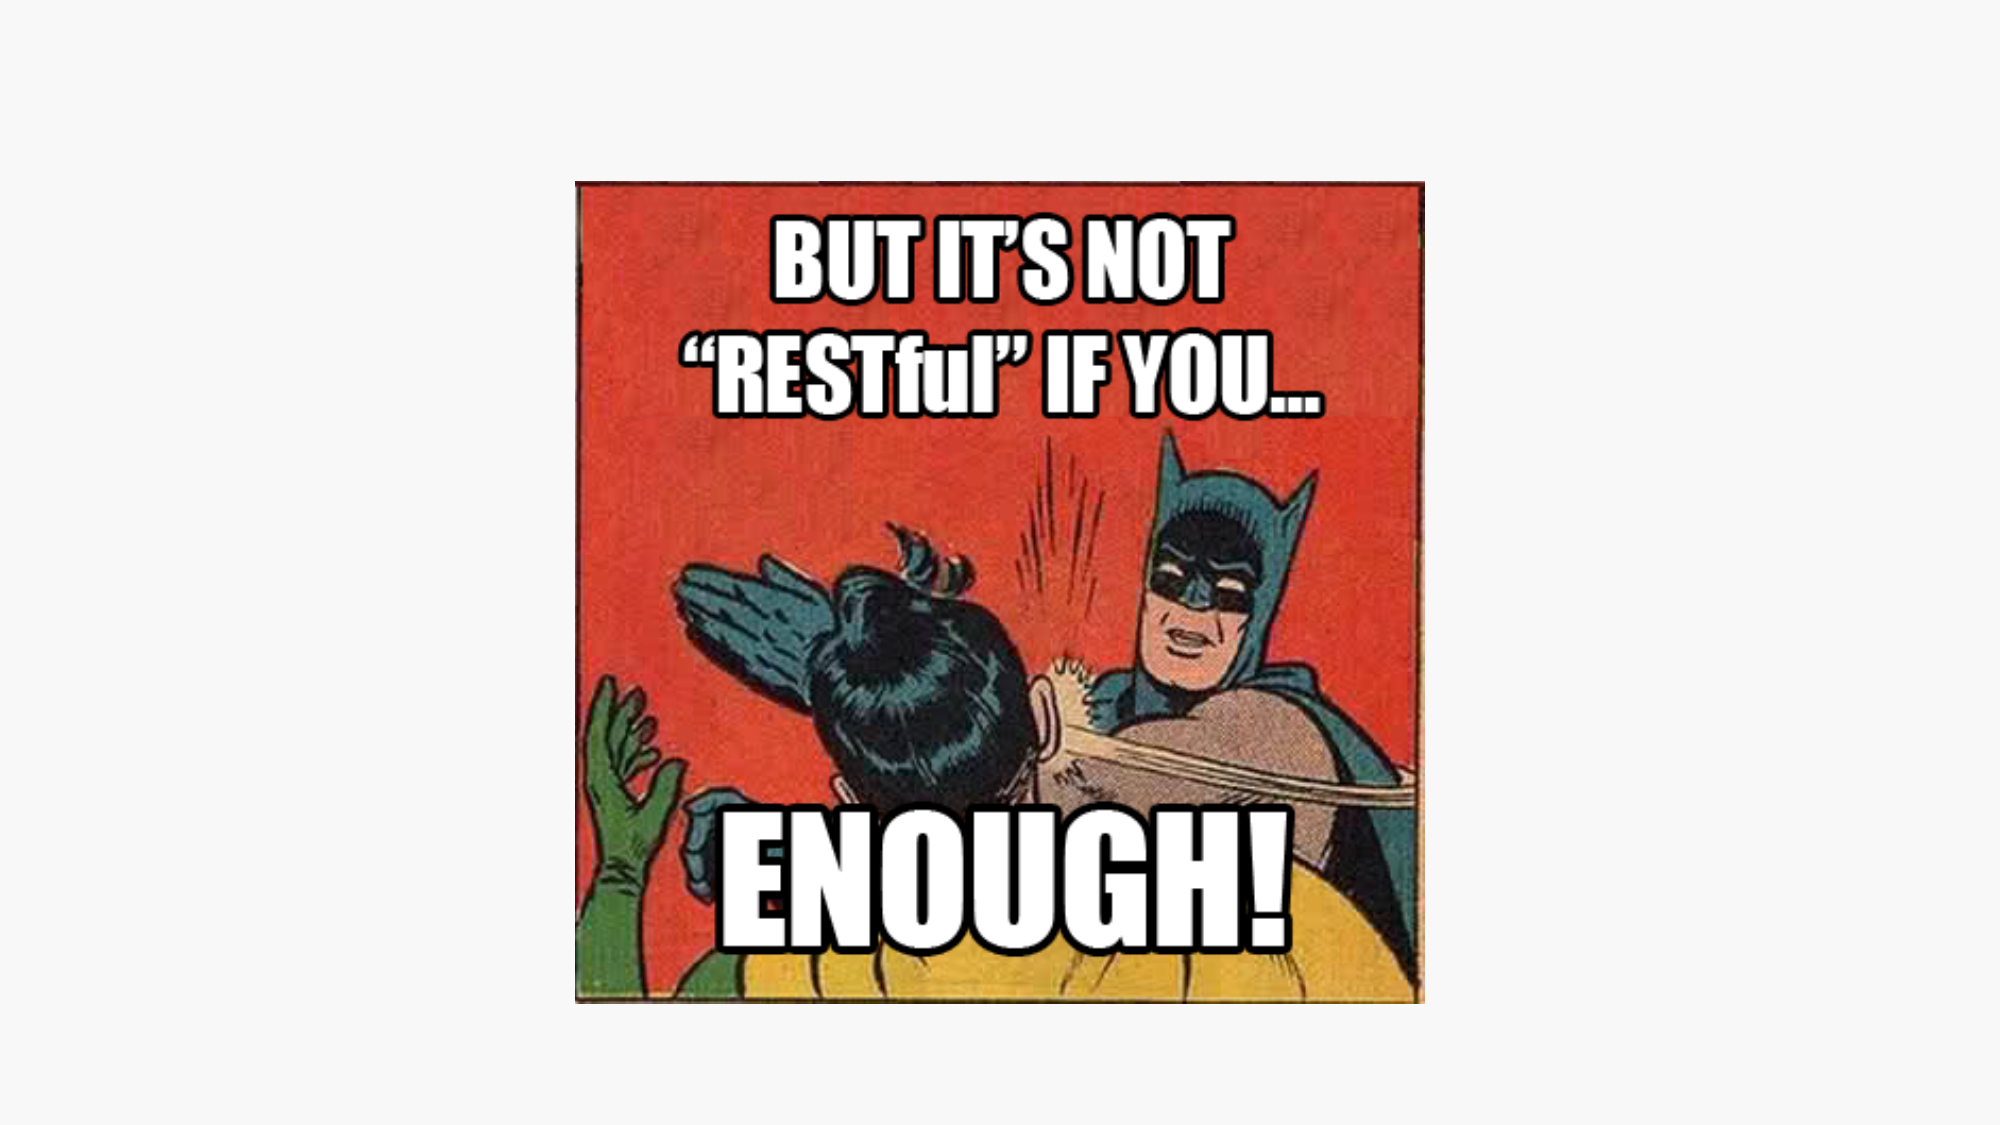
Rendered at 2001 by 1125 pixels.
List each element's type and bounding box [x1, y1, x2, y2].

picture [574, 181, 1426, 1005]
